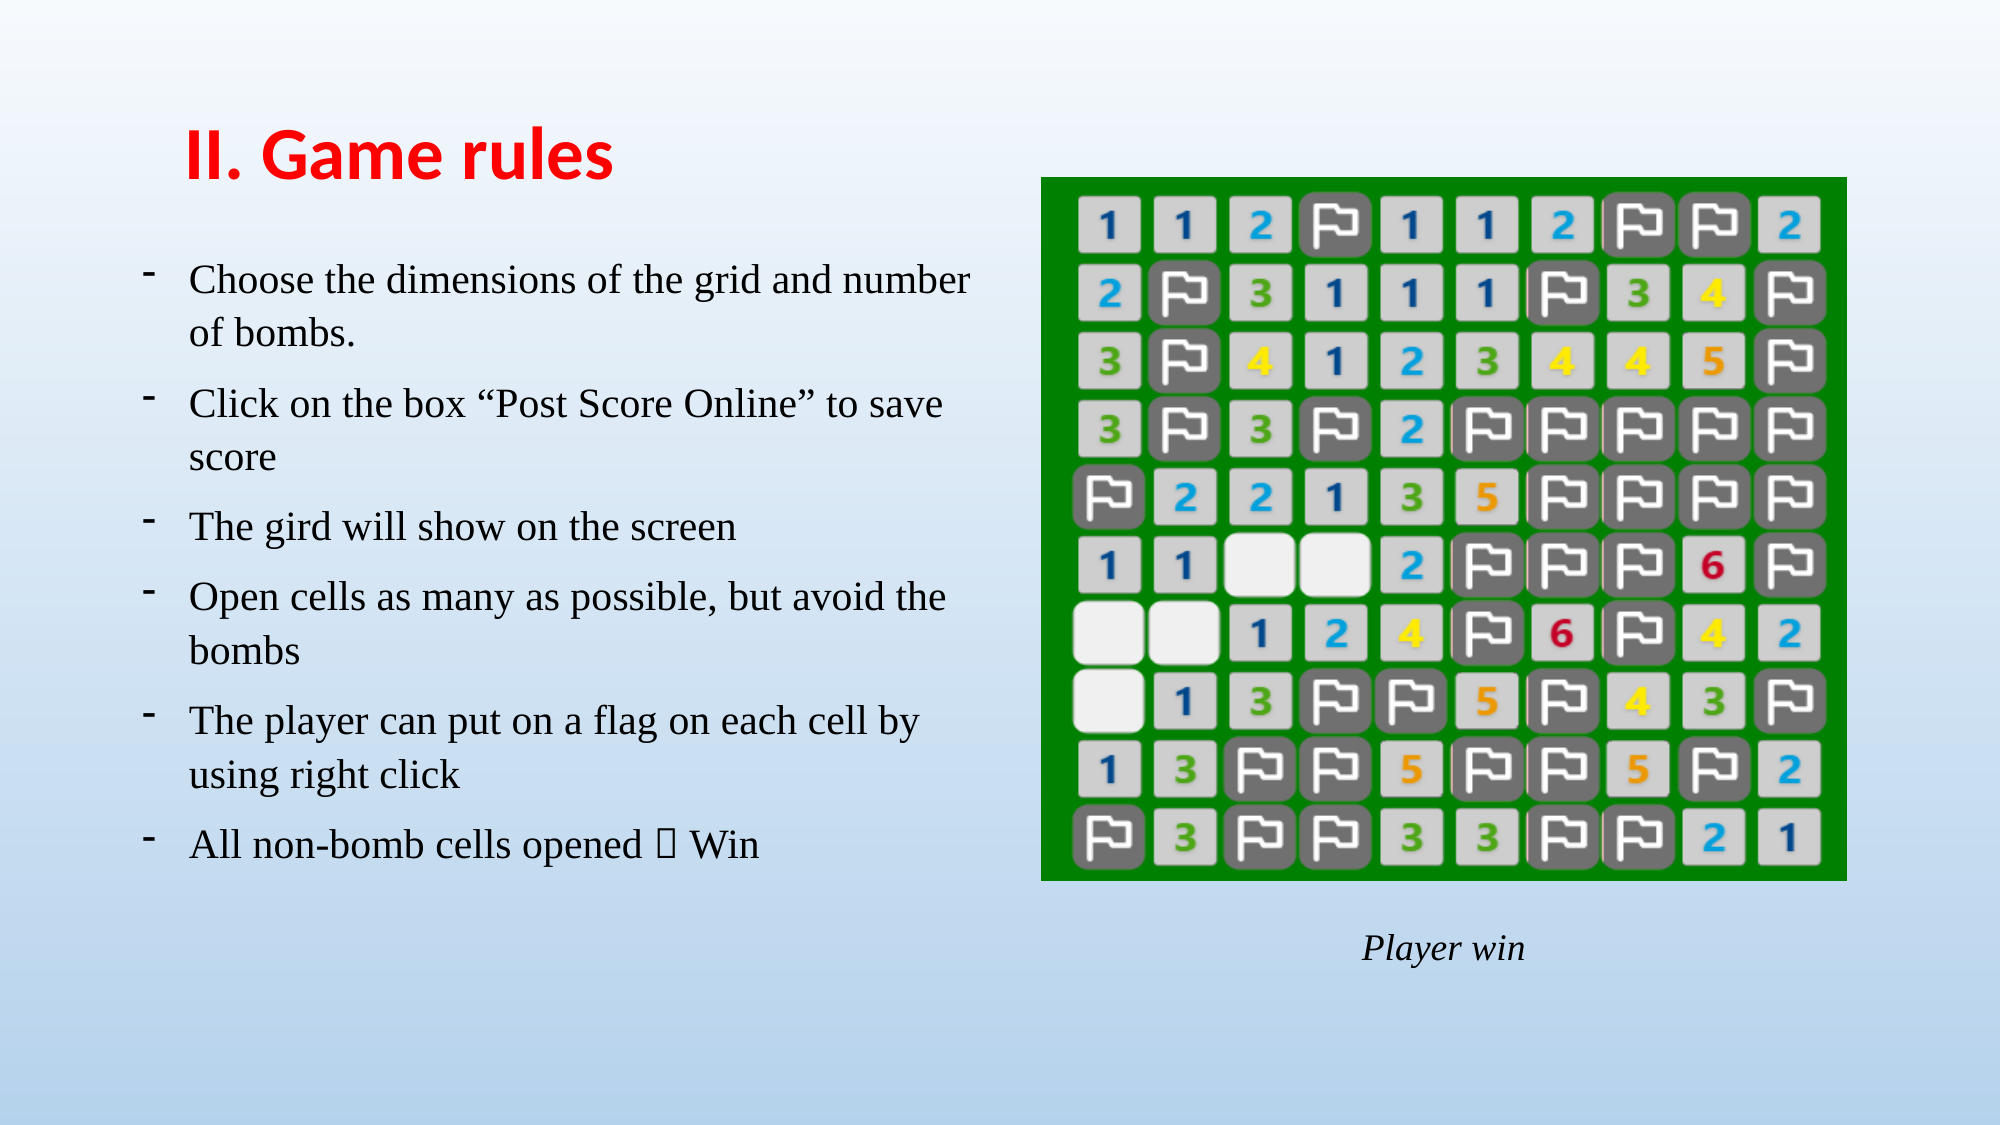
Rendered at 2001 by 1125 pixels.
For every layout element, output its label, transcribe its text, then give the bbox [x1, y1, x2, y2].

picture [1041, 177, 1847, 881]
text_box Player win [1347, 915, 1541, 976]
text_box Choose the dimensions of the grid and number of bombs. Click on the box “Post Score Online” to save score The gird will show on the screen Open cells as many as possible, but avoid the bombs The player can put on a flag on each cell by using right click All non-bomb cells opened  Win [127, 240, 1014, 874]
text_box II. Game rules [169, 96, 655, 202]
